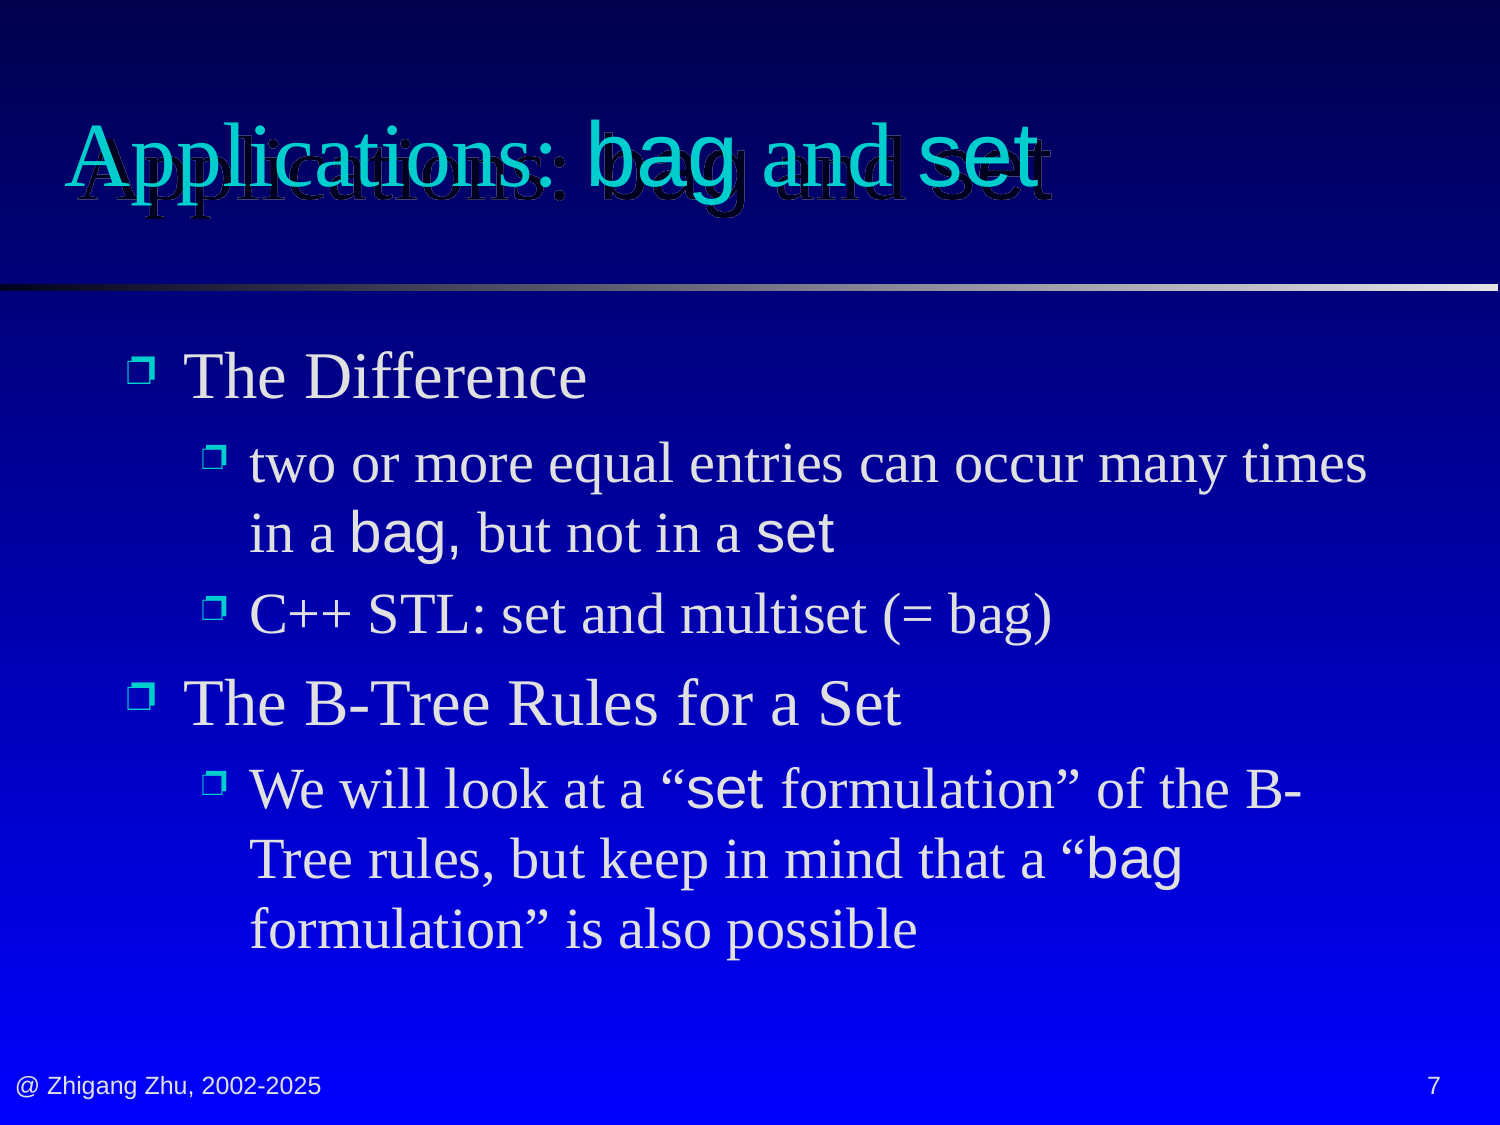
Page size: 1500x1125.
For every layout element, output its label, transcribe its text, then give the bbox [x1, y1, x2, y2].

list The Difference two or more equal entries can occur many times in a bag, but not in a set C++ STL: set and multiset (= bag) The B-Tree Rules for a Set We will look at a “set formulation” of the B-Tree rules, but keep in mind that a “bag formulation” is also possible [111, 324, 1388, 1001]
title Applications: bag and set [49, 55, 1326, 245]
